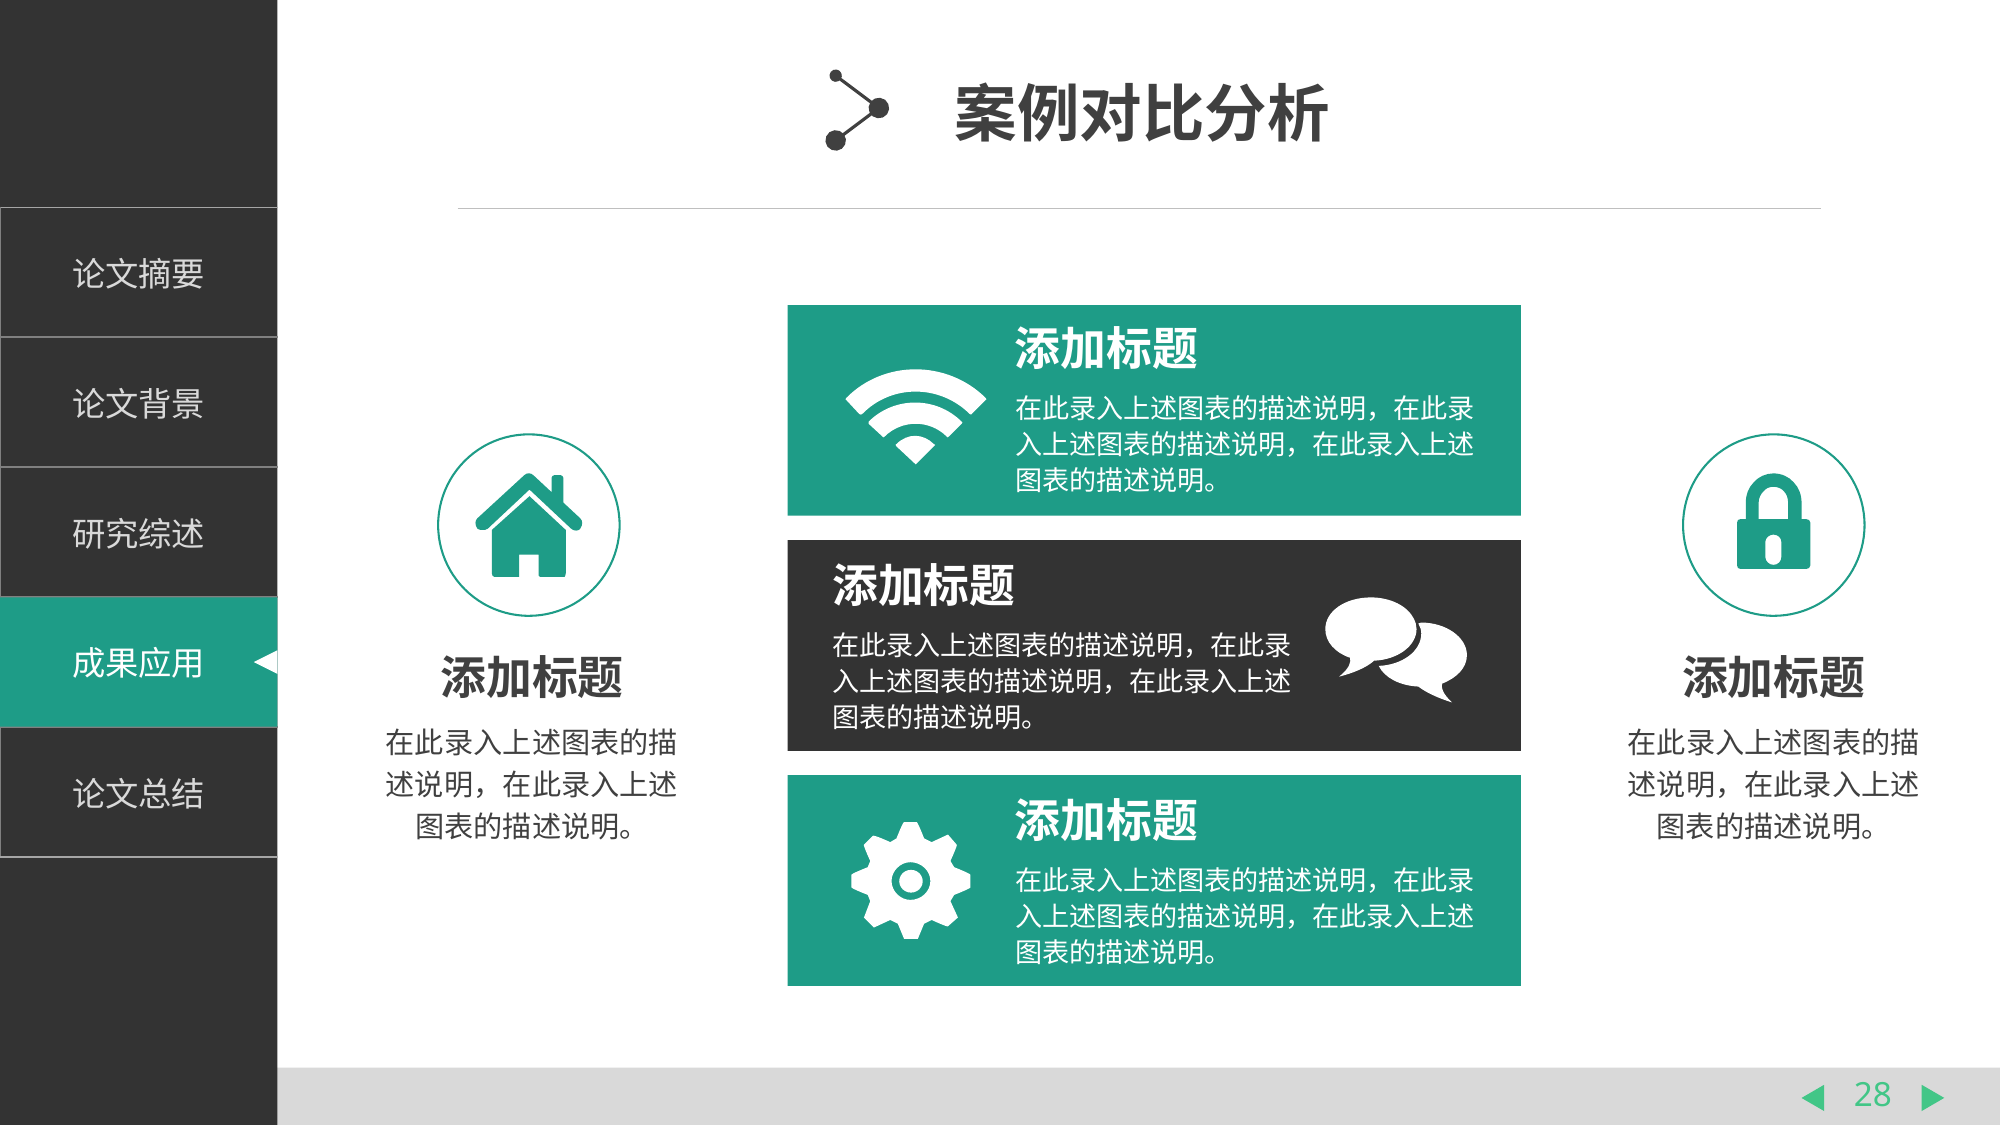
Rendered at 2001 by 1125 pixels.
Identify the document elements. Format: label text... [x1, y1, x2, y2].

text_box 案例对比分析 [939, 66, 1345, 157]
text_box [1683, 434, 1865, 616]
text_box 在此录入上述图表的描述说明，在此录入上述图表的描述说明，在此录入上述图表的描述说明。 [817, 618, 1321, 741]
text_box [787, 539, 1522, 752]
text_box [845, 359, 987, 465]
text_box 在此录入上述图表的描述说明，在此录入上述图表的描述说明，在此录入上述图表的描述说明。 [1000, 381, 1504, 504]
text_box 在此录入上述图表的描述说明，在此录入上述图表的描述说明。 [370, 710, 694, 851]
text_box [438, 434, 620, 616]
text_box 添加标题 [1000, 784, 1255, 852]
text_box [835, 75, 879, 141]
text_box 添加标题 [404, 641, 660, 710]
text_box 在此录入上述图表的描述说明，在此录入上述图表的描述说明，在此录入上述图表的描述说明。 [1000, 852, 1504, 976]
text_box 在此录入上述图表的描述说明，在此录入上述图表的描述说明。 [1612, 710, 1936, 851]
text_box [851, 822, 971, 939]
text_box [787, 774, 1522, 987]
text_box [787, 304, 1522, 517]
text_box 添加标题 [817, 549, 1072, 618]
text_box 添加标题 [1000, 312, 1255, 381]
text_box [1325, 597, 1467, 703]
text_box 添加标题 [1646, 641, 1901, 710]
